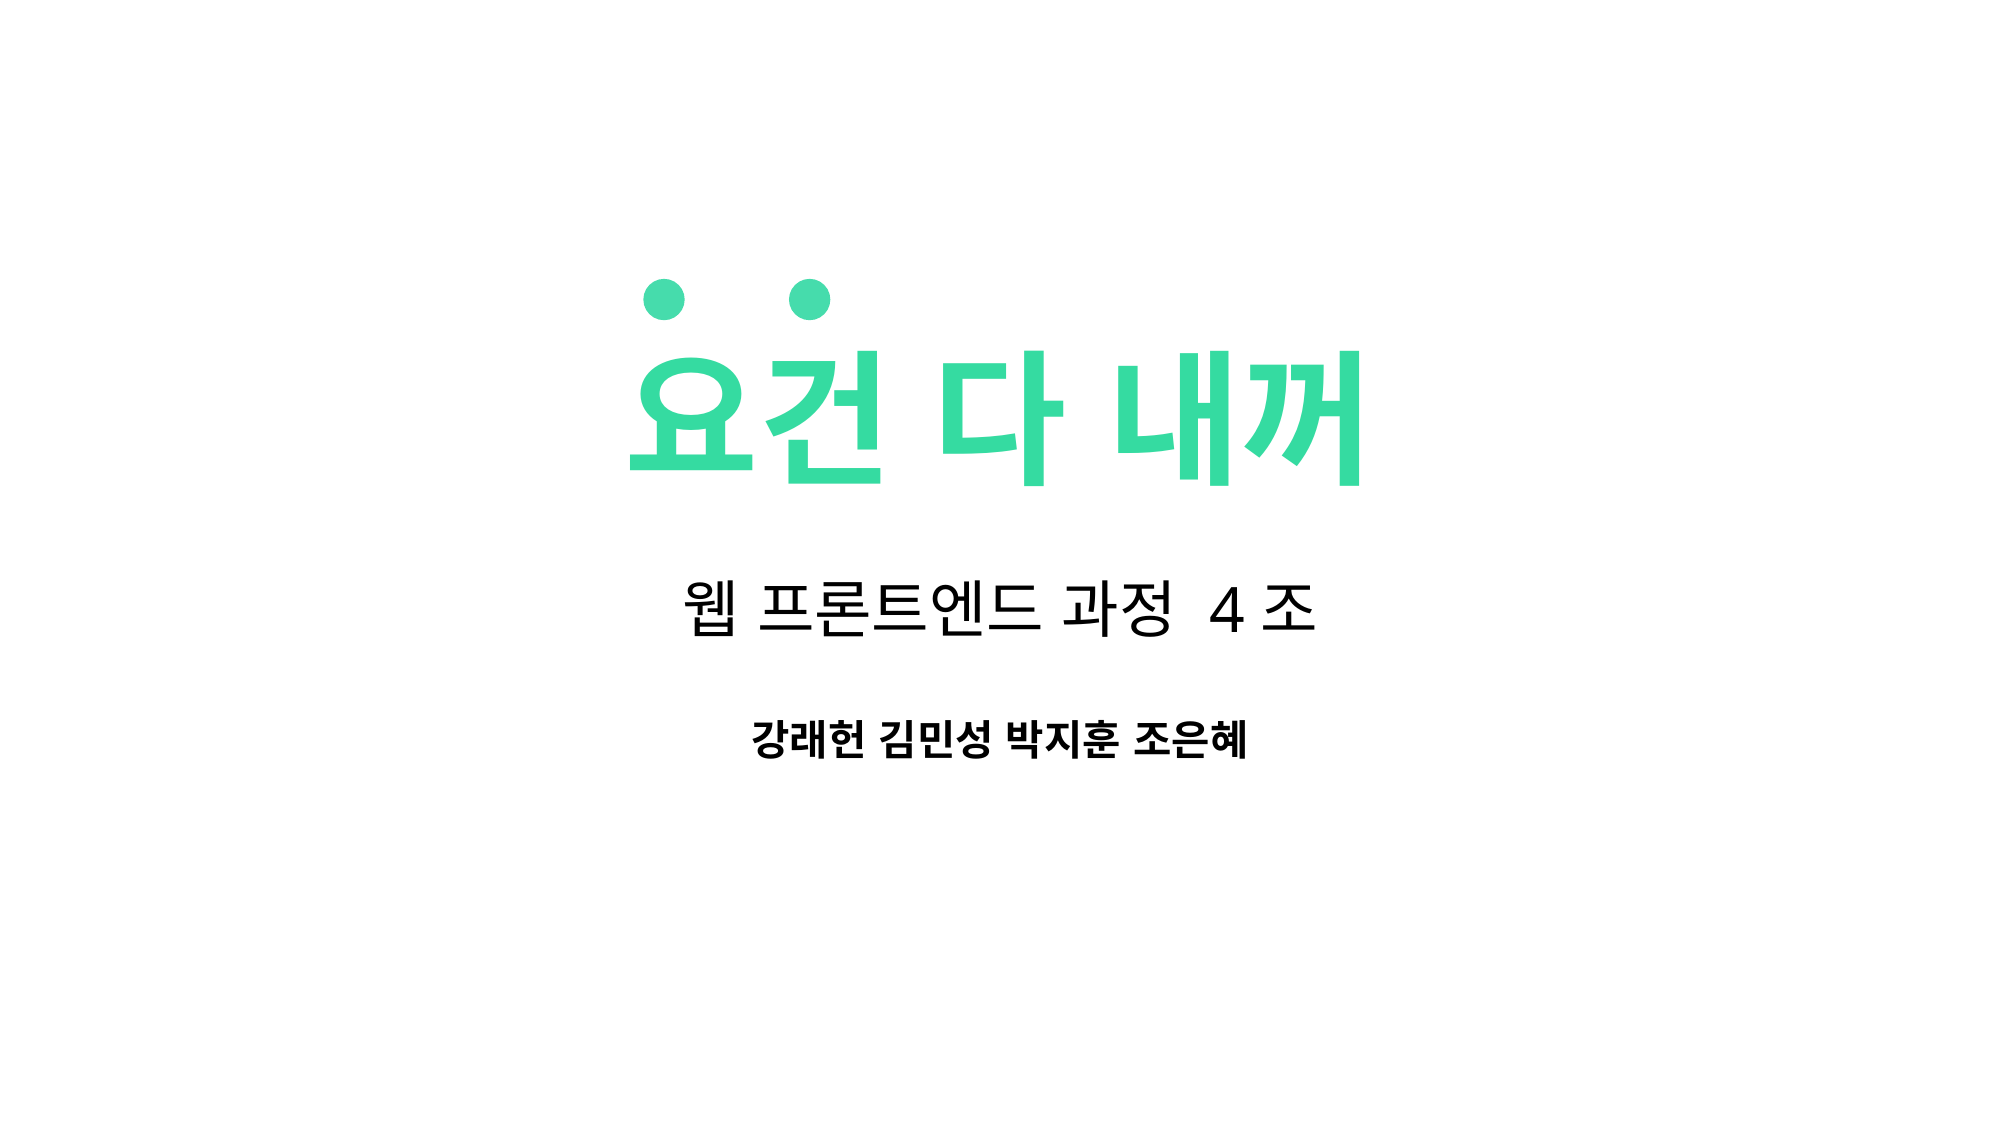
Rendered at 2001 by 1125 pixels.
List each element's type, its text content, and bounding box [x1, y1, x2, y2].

text_box 웹 프론트엔드 과정 4조 [384, 562, 1615, 653]
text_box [442, 278, 1558, 510]
text_box 강래헌 김민성 박지훈 조은혜 [384, 705, 1615, 771]
